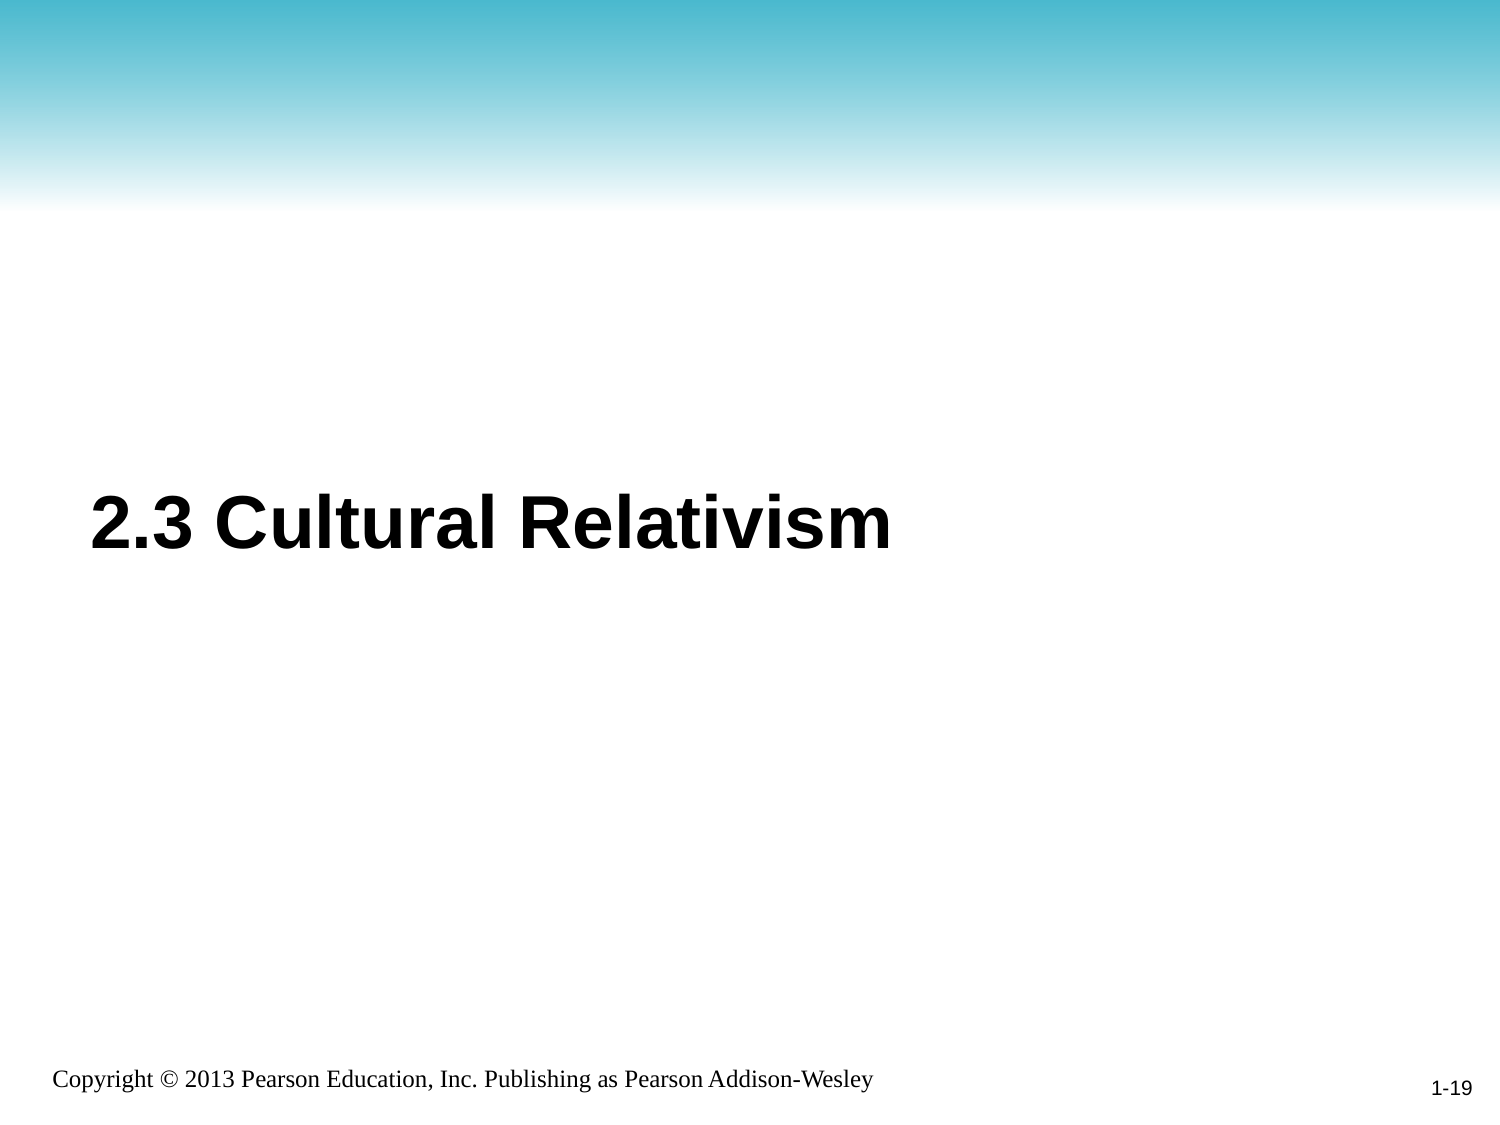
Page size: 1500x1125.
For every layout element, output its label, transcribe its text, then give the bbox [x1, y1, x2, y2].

slide_number 1-19 [1174, 1049, 1488, 1125]
title 2.3 Cultural Relativism [74, 12, 1438, 1026]
